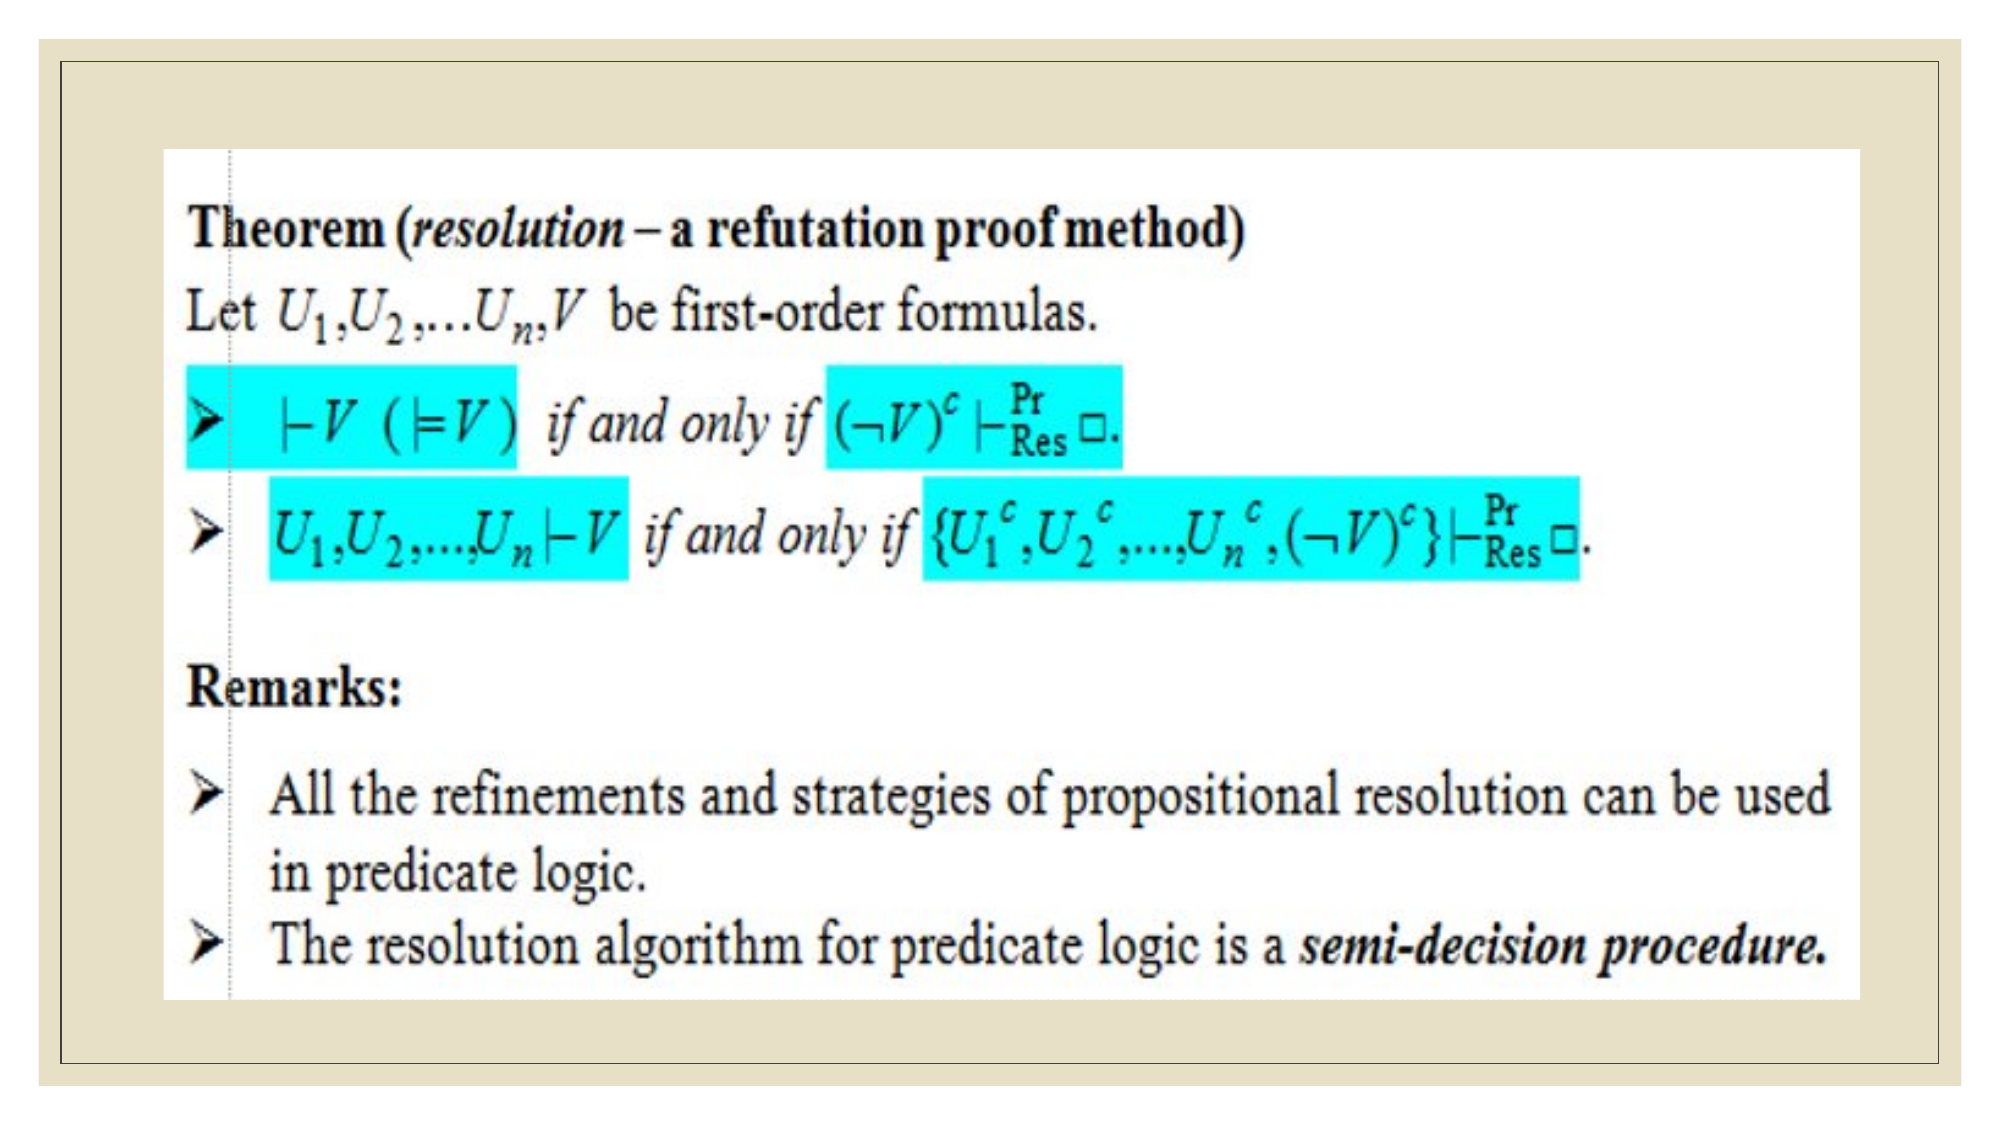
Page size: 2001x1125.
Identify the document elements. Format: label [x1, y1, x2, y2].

picture [163, 149, 1861, 1000]
